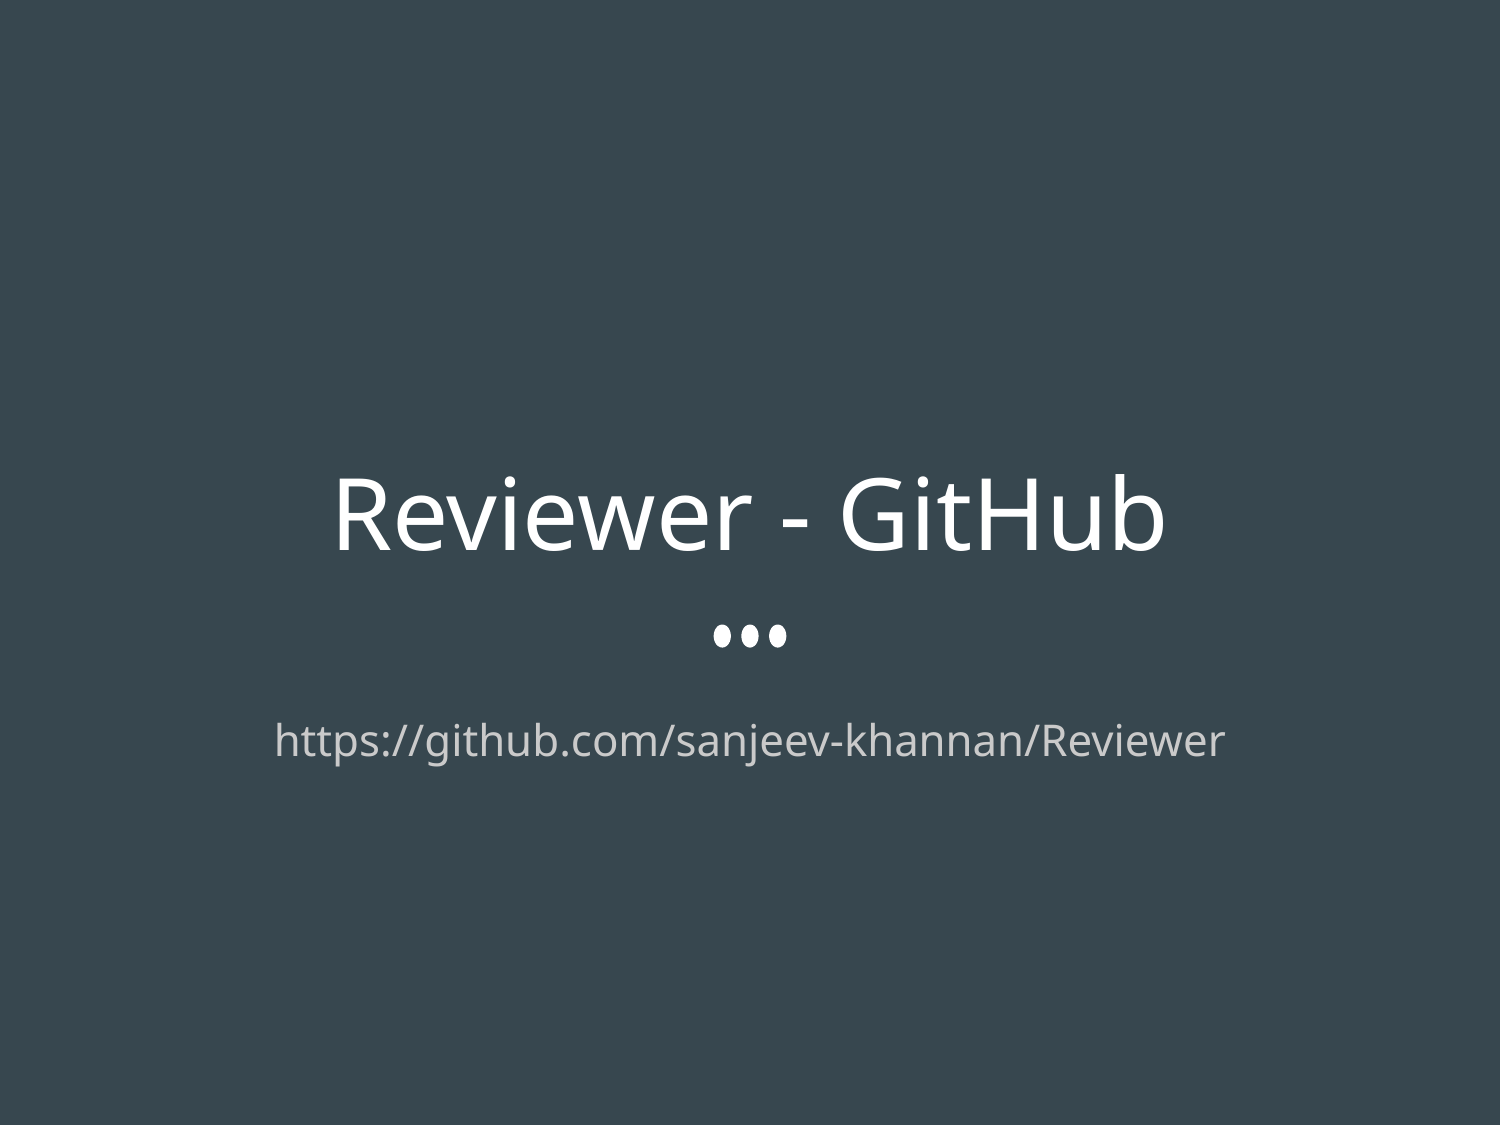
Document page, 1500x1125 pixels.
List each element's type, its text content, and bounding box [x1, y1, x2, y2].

title Reviewer - GitHub [110, 216, 1390, 596]
subtitle https://github.com/sanjeev-khannan/Reviewer [110, 694, 1390, 868]
